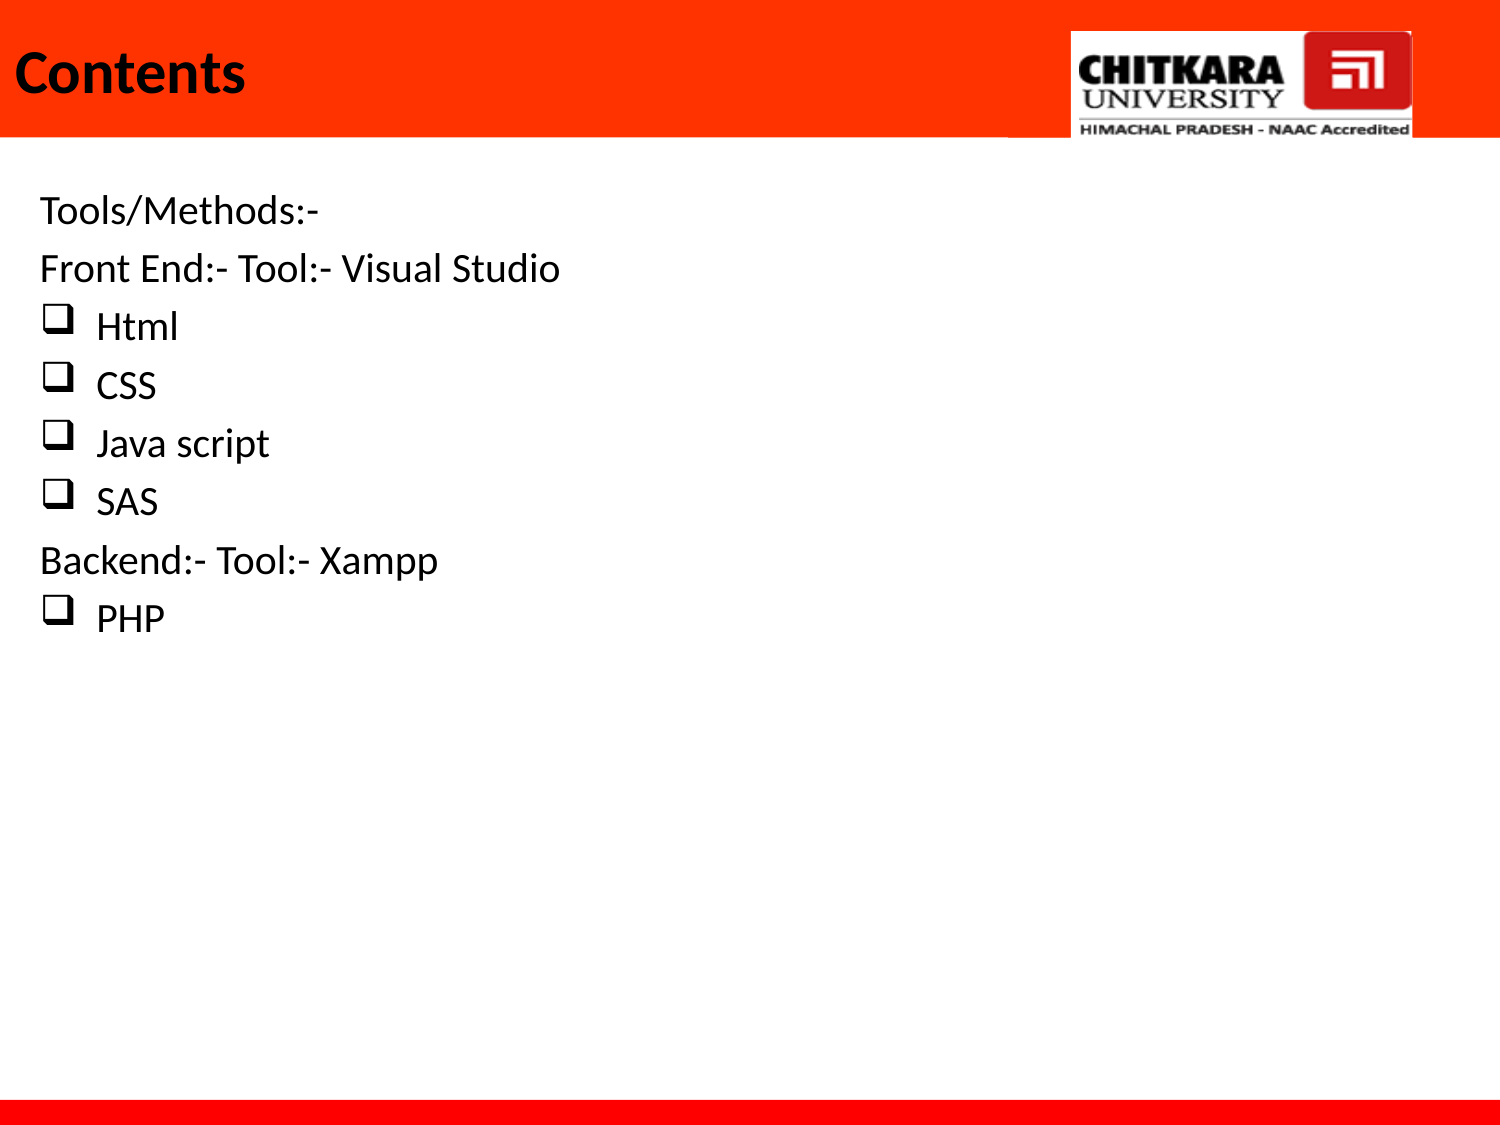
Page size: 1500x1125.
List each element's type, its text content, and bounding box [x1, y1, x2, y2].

title Contents [0, 0, 1063, 138]
picture [1079, 31, 1413, 142]
list Tools/Methods:- Front End:- Tool:- Visual Studio Html CSS Java script SAS Backend:- Tool:- Xampp PHP [24, 174, 1426, 1013]
